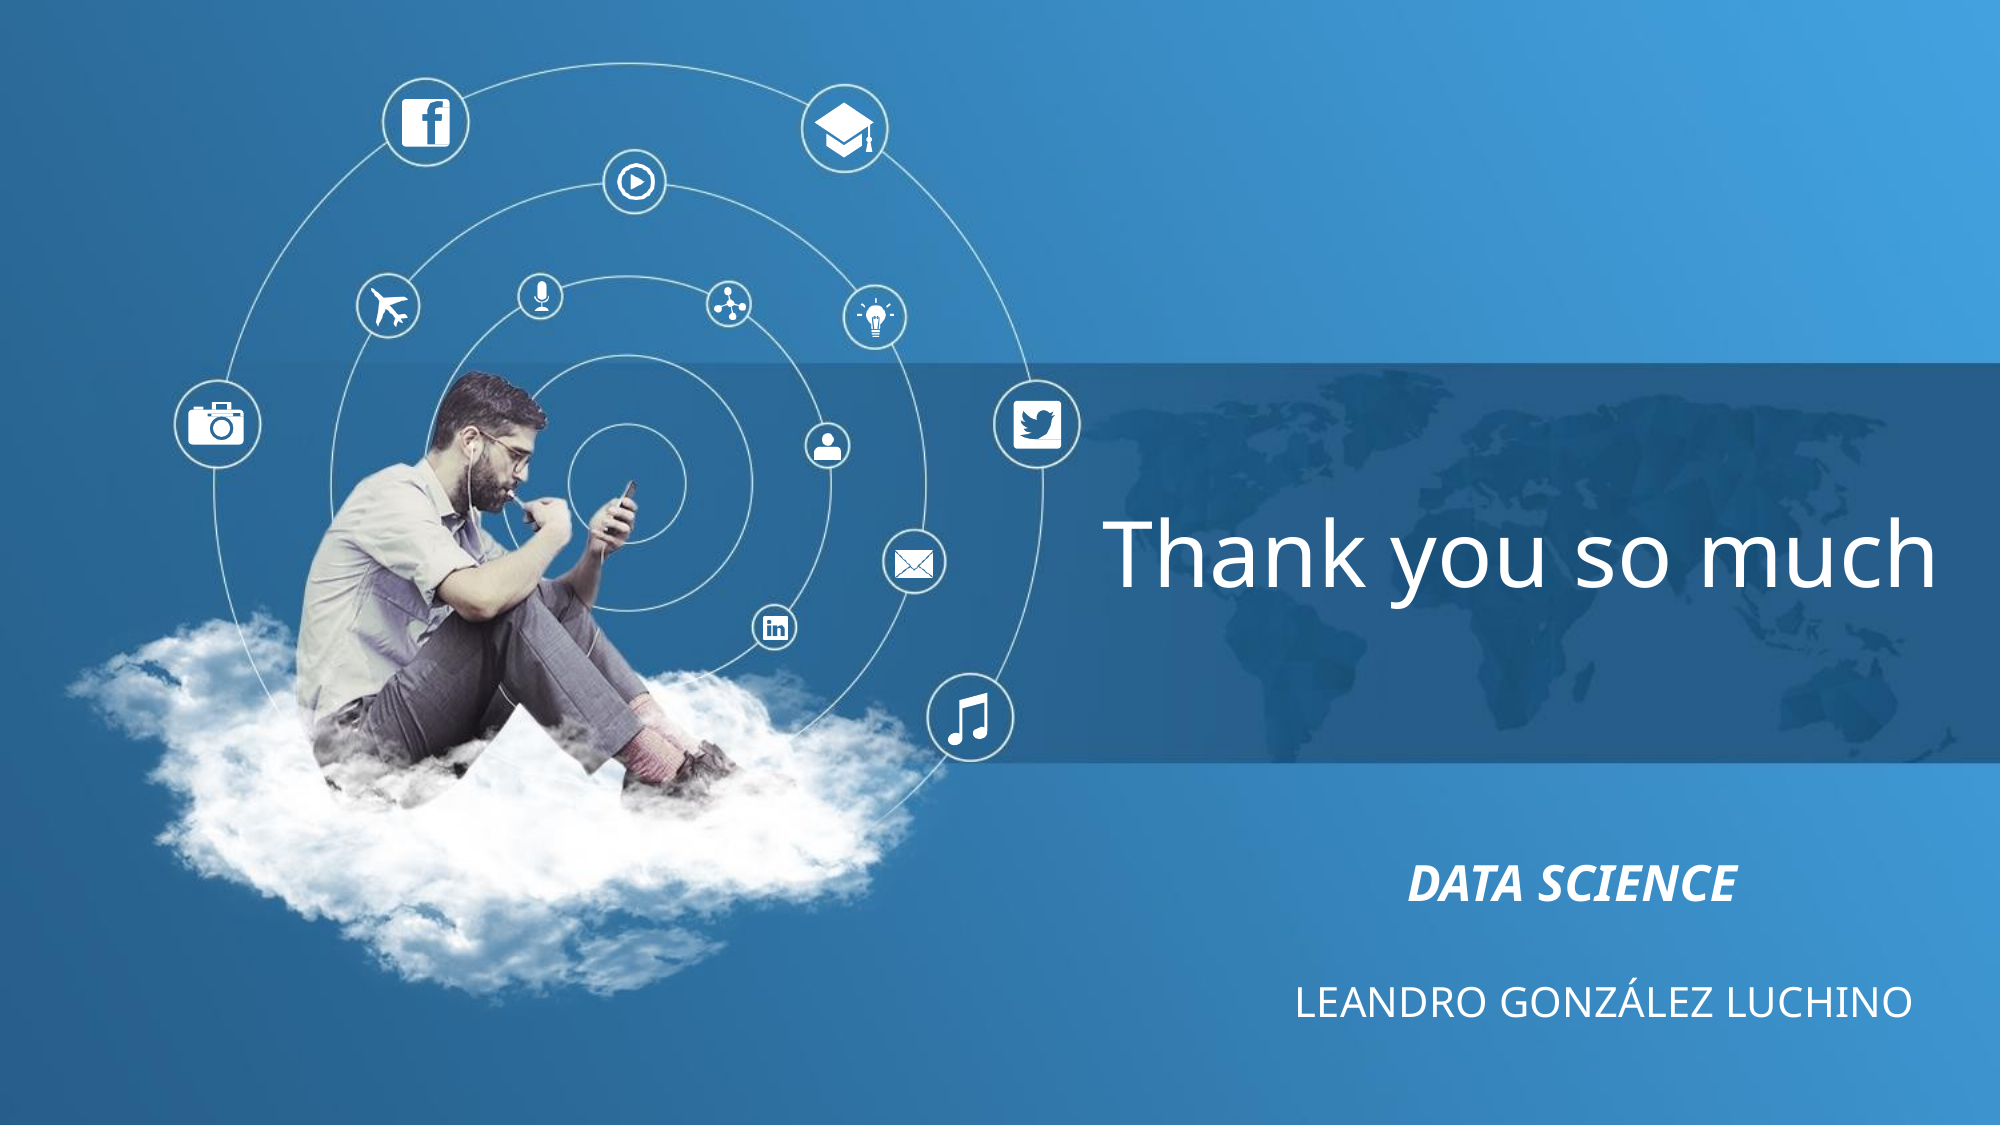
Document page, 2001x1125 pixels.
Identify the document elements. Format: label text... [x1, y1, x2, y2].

text_box [188, 402, 244, 445]
text_box [1013, 400, 1062, 449]
text_box [948, 692, 988, 746]
text_box [814, 102, 874, 158]
text_box [402, 99, 450, 147]
title Thank you so much [1100, 493, 1948, 684]
picture [0, 0, 2000, 1125]
text_box DATA SCIENCE LEANDRO GONZÁLEZ LUCHINO [1227, 849, 1916, 1026]
